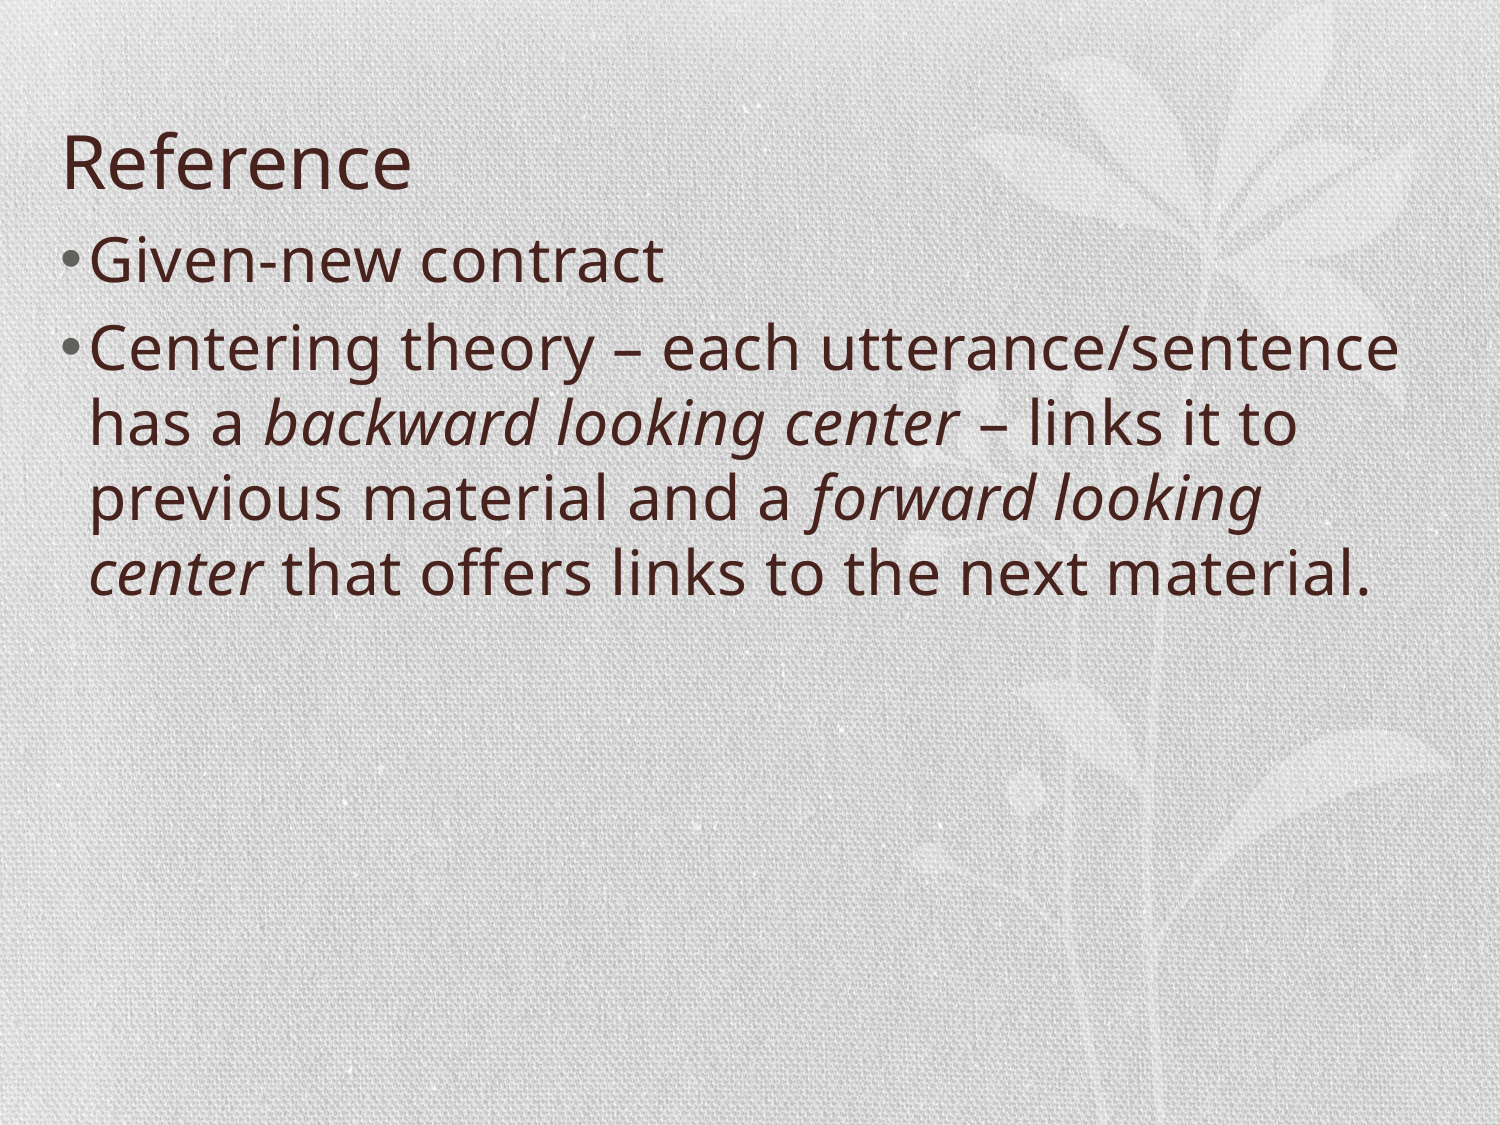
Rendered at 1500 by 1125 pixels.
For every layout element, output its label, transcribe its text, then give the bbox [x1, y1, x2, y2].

title Reference [45, 37, 1455, 213]
list Given-new contract Centering theory – each utterance/sentence has a backward looking center – links it to previous material and a forward looking center that offers links to the next material. [45, 213, 1455, 1023]
